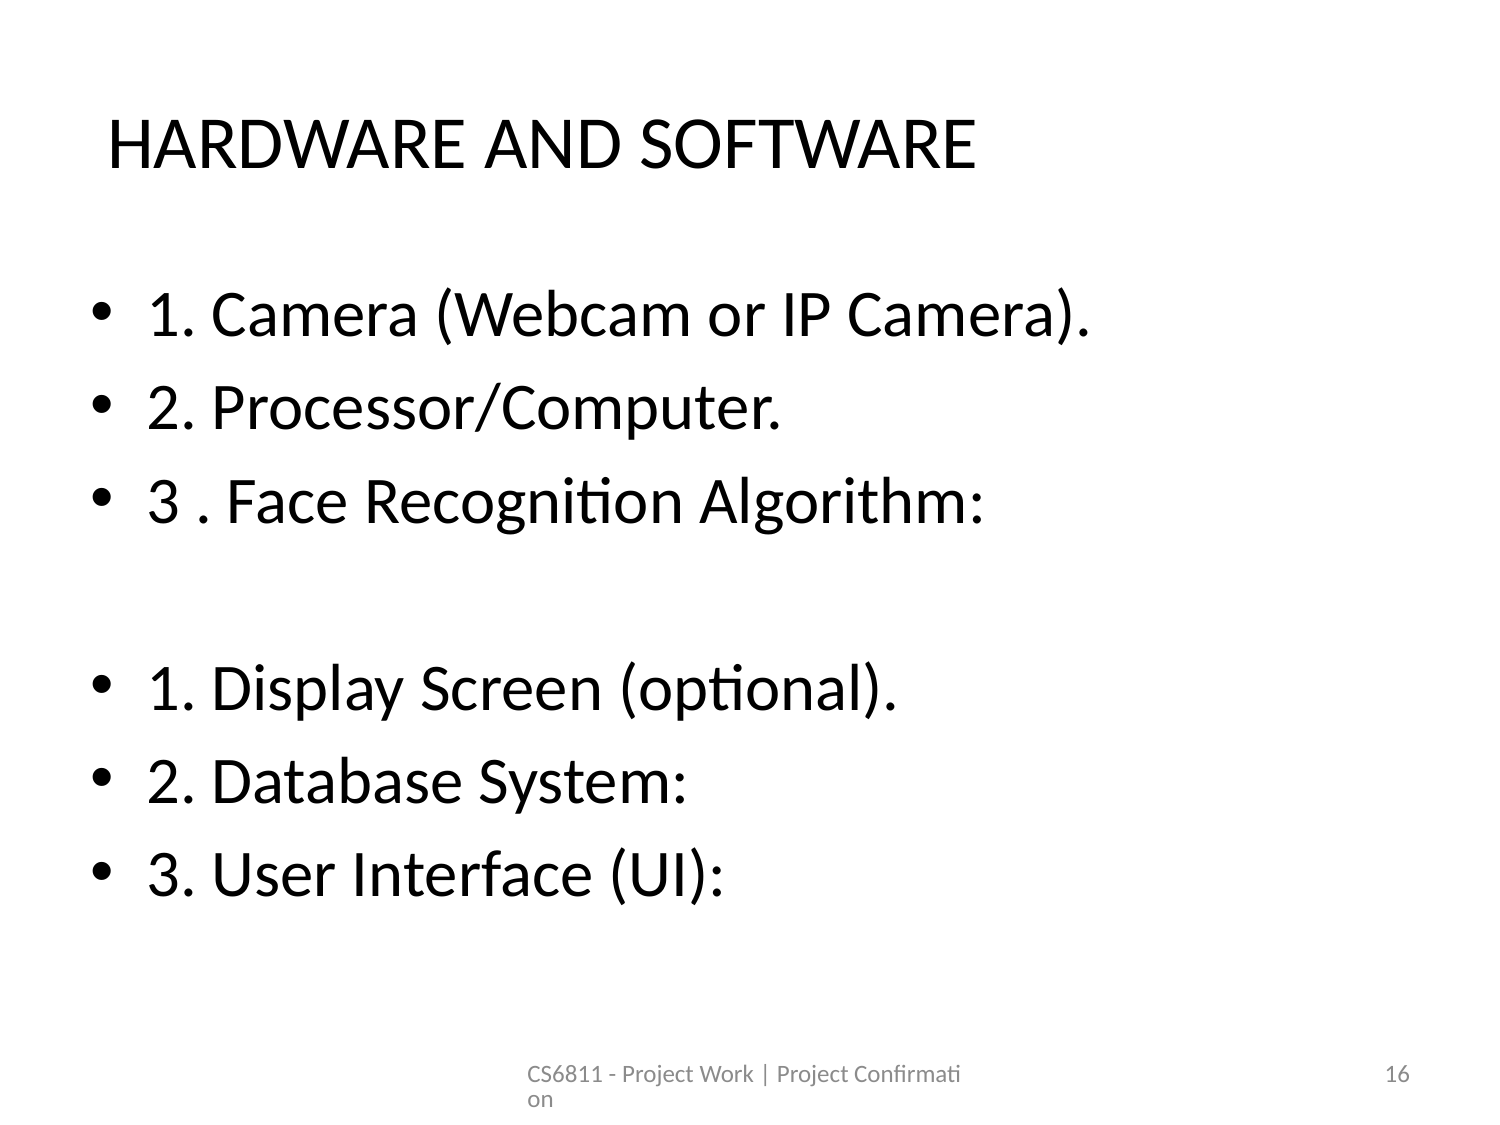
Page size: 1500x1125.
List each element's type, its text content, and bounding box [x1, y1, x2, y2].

footer CS6811 - Project Work | Project Confirmation [512, 1042, 988, 1103]
title HARDWARE AND SOFTWARE [75, 45, 1012, 233]
slide_number 16 [1074, 1042, 1425, 1103]
list 1. Camera (Webcam or IP Camera). 2. Processor/Computer. 3 . Face Recognition Algorithm: 1. Display Screen (optional). 2. Database System: 3. User Interface (UI): [75, 262, 1425, 1005]
